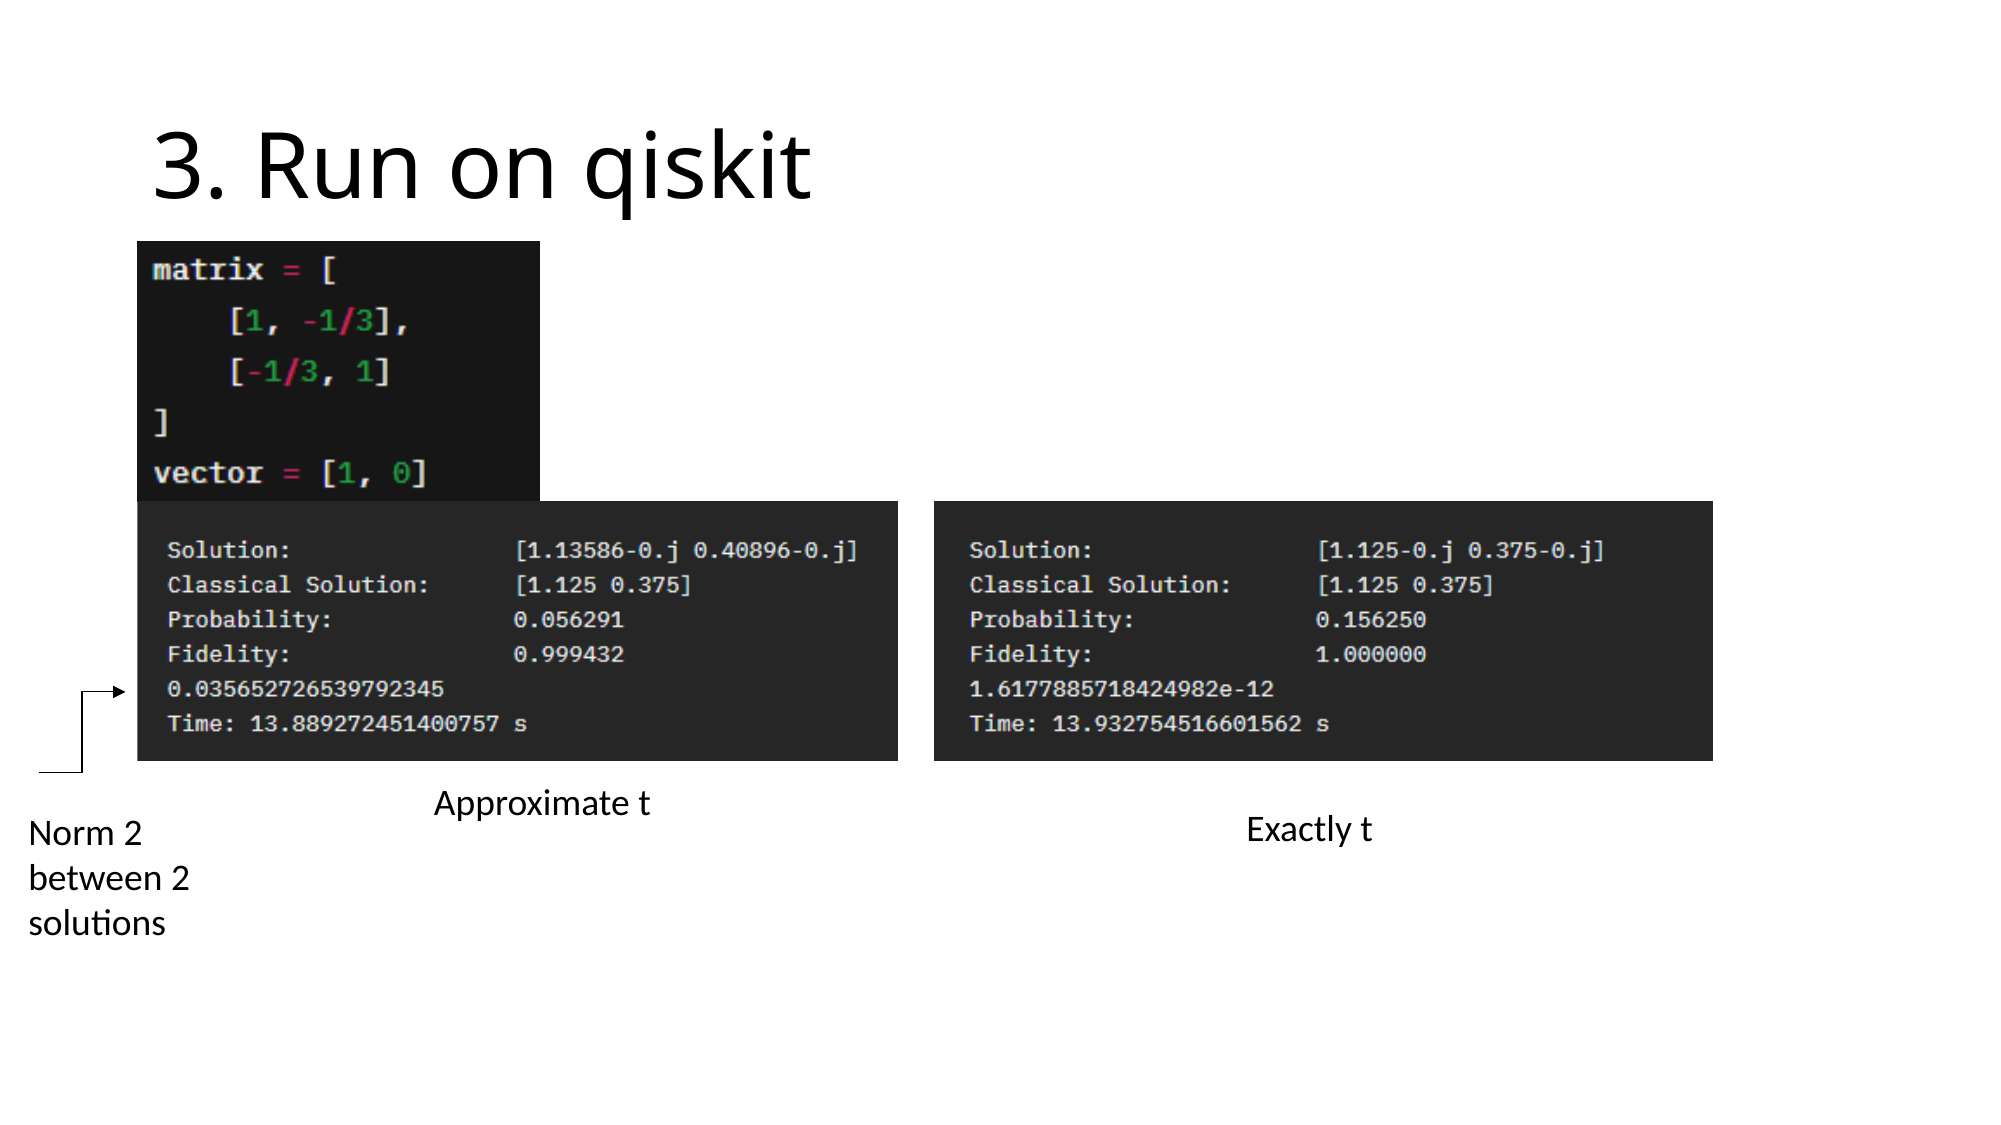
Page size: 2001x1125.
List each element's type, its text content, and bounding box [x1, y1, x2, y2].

text_box Exactly t [1231, 796, 1621, 856]
text_box Norm 2 between 2 solutions [13, 800, 238, 951]
picture [934, 501, 1713, 761]
picture [137, 241, 898, 761]
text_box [38, 691, 126, 773]
text_box Approximate t [419, 770, 809, 830]
title 3. Run on qiskit [137, 59, 1863, 278]
